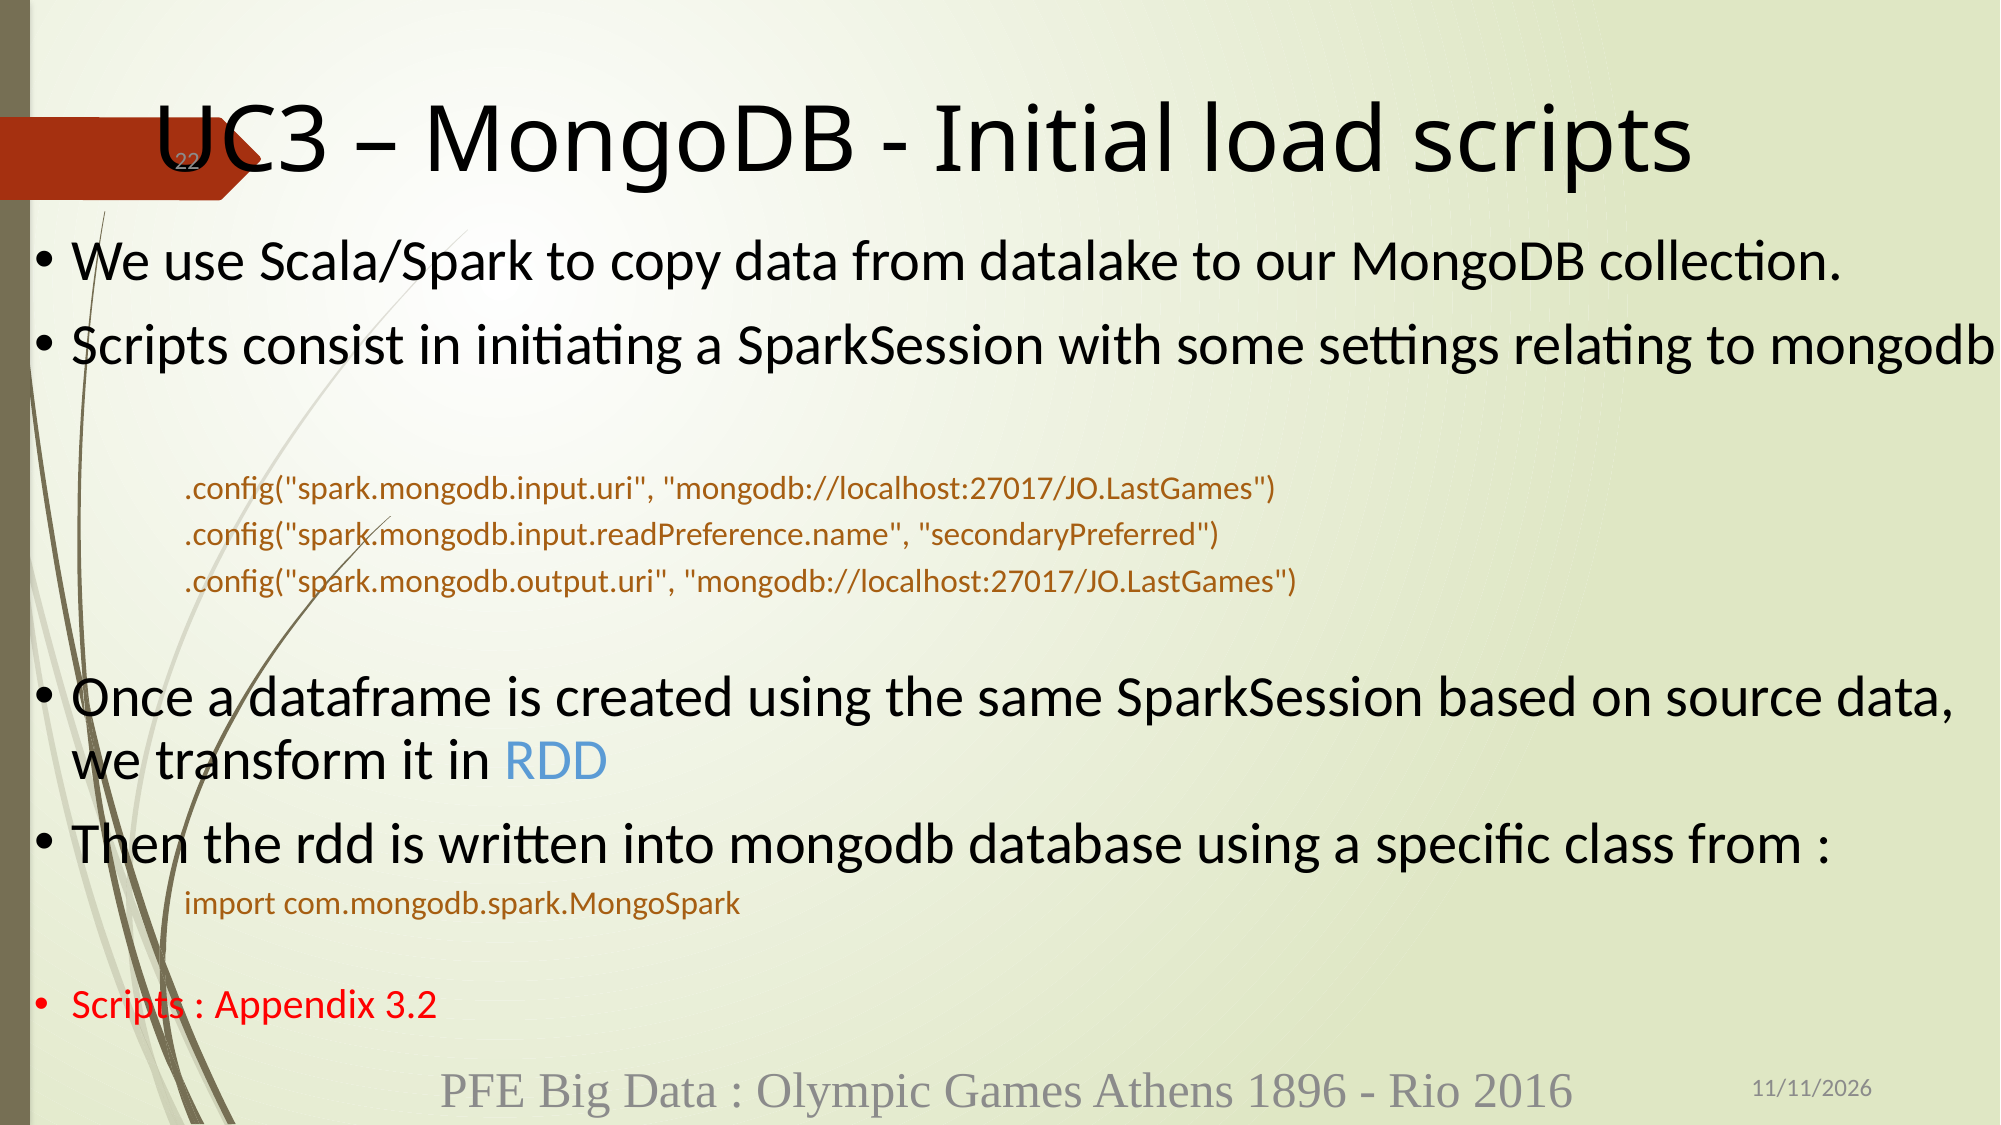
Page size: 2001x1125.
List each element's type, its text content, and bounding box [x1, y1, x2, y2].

text_box We use Scala/Spark to copy data from datalake to our MongoDB collection. Scripts consist in initiating a SparkSession with some settings relating to mongodb .config("spark.mongodb.input.uri", "mongodb://localhost:27017/JO.LastGames") .config("spark.mongodb.input.readPreference.name", "secondaryPreferred") .config("spark.mongodb.output.uri", "mongodb://localhost:27017/JO.LastGames") Once a dataframe is created using the same SparkSession based on source data, we transform it in RDD Then the rdd is written into mongodb database using a specific class from : import com.mongodb.spark.MongoSpark Scripts : Appendix 3.2 [19, 222, 2000, 1078]
text_box UC3 – MongoDB - Initial load scripts [137, 59, 1863, 222]
slide_number 22 [87, 129, 216, 190]
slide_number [1699, 1056, 1888, 1118]
footer PFE Big Data : Olympic Games Athens 1896 - Rio 2016 [424, 1057, 1675, 1118]
